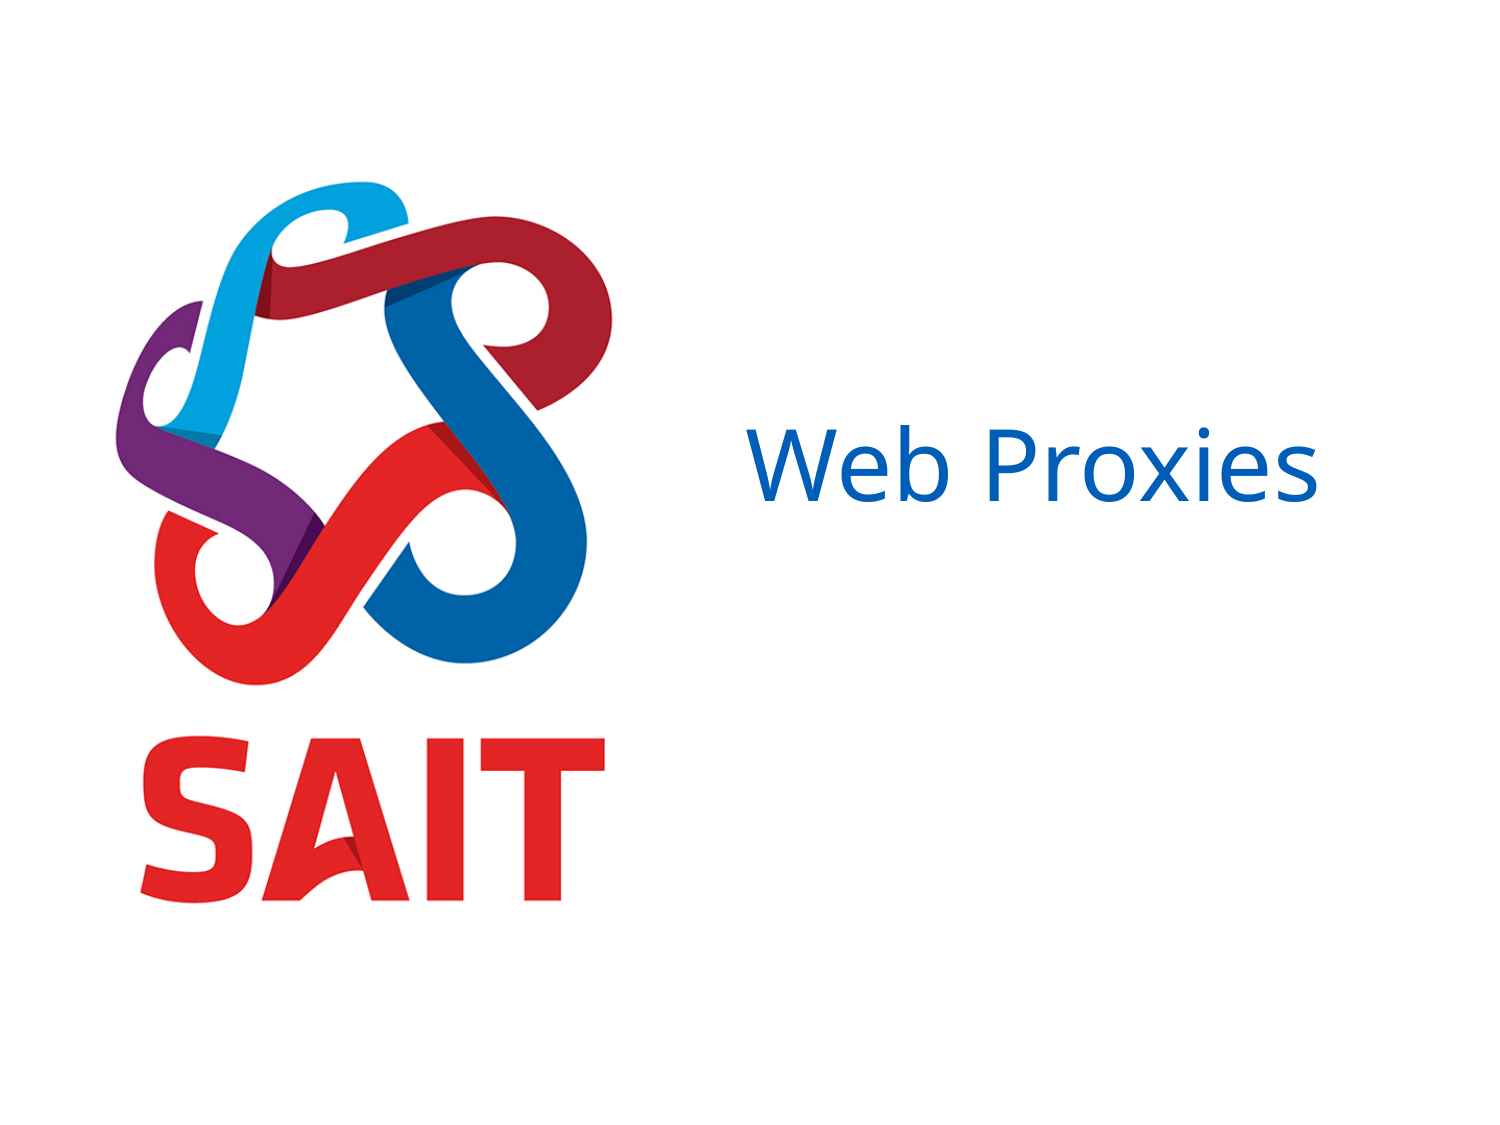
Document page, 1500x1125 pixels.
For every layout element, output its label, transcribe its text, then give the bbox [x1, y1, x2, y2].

picture [111, 20, 629, 1063]
title Web Proxies [730, 216, 1445, 706]
